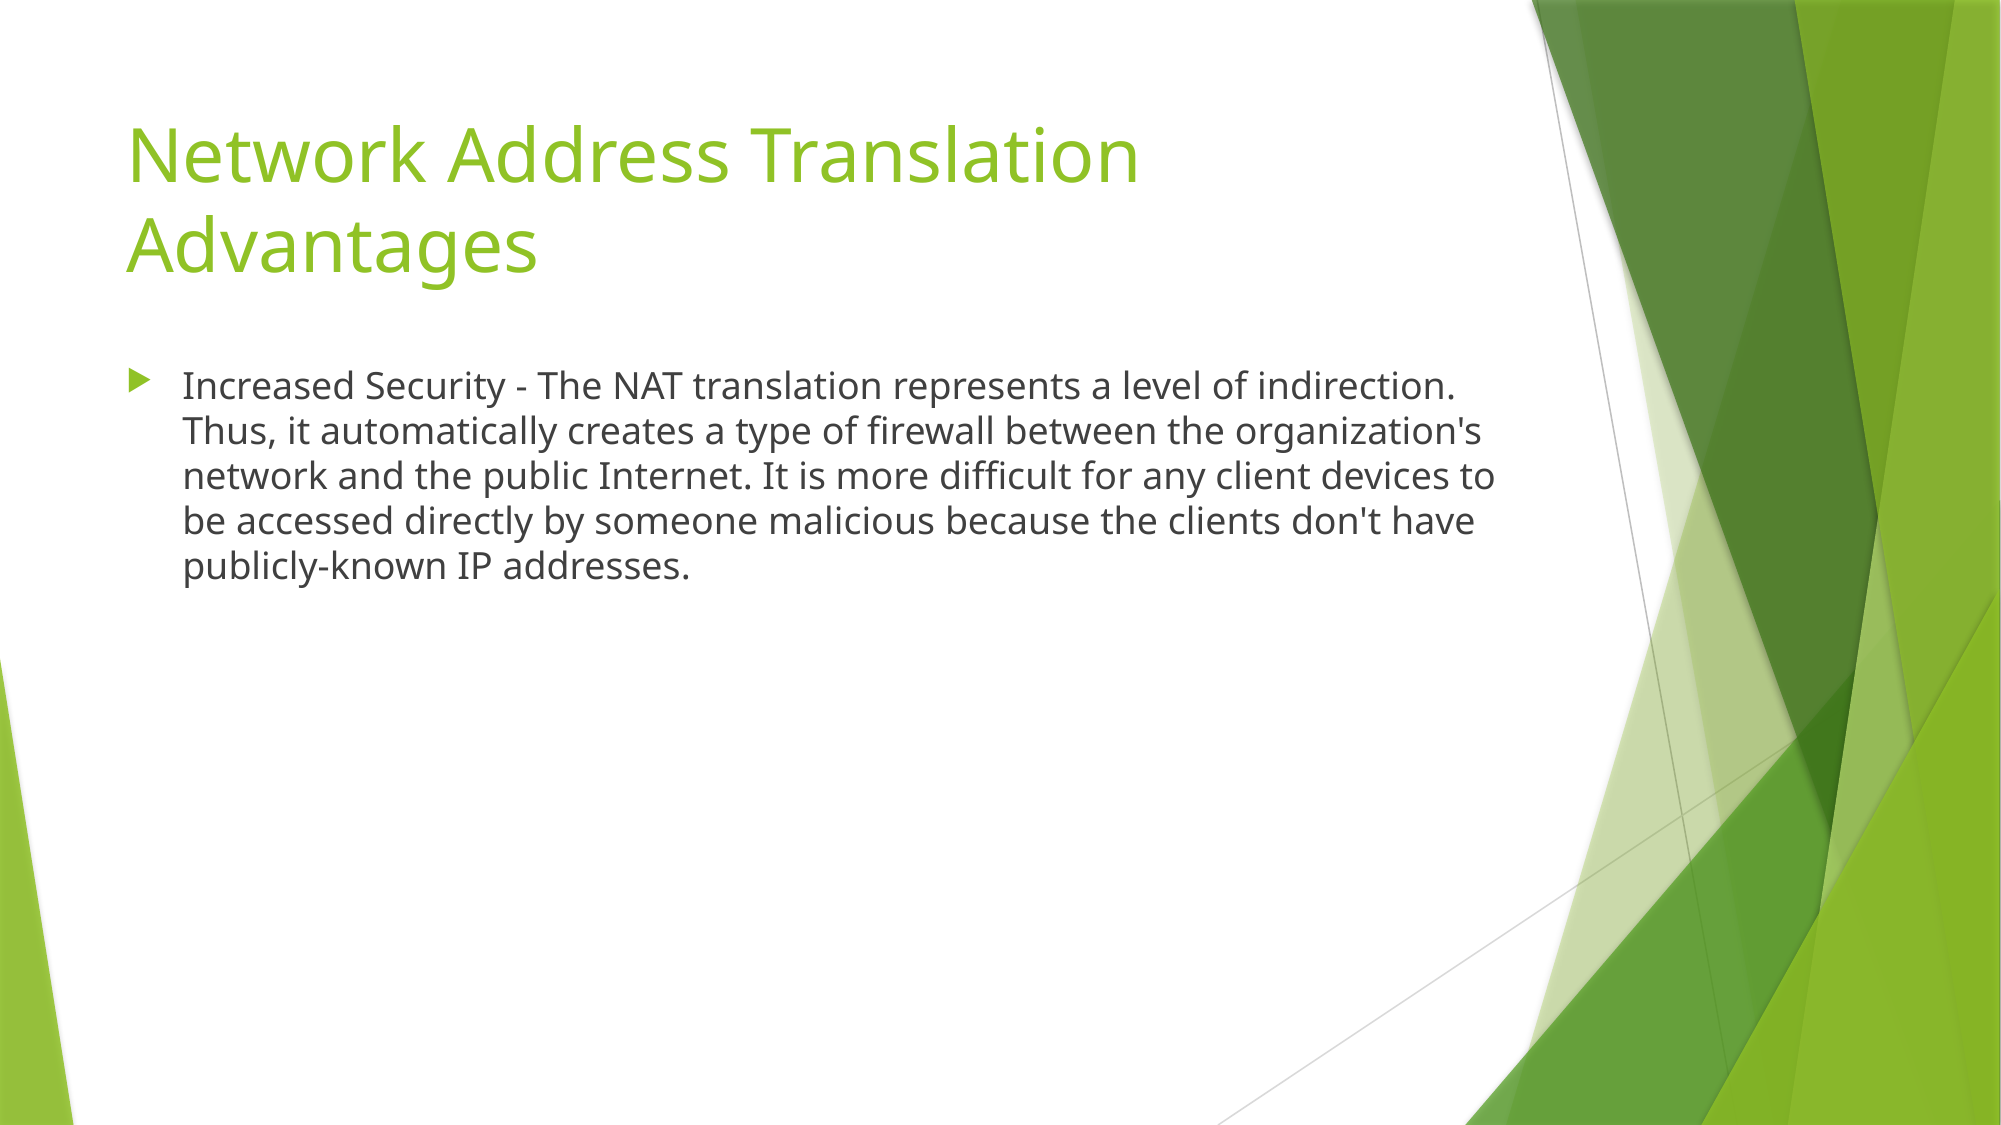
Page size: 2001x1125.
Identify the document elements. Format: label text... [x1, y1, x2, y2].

list Increased Security - The NAT translation represents a level of indirection. Thus, it automatically creates a type of firewall between the organization's network and the public Internet. It is more difficult for any client devices to be accessed directly by someone malicious because the clients don't have publicly-known IP addresses. [111, 354, 1522, 992]
title Network Address Translation Advantages [111, 99, 1522, 317]
